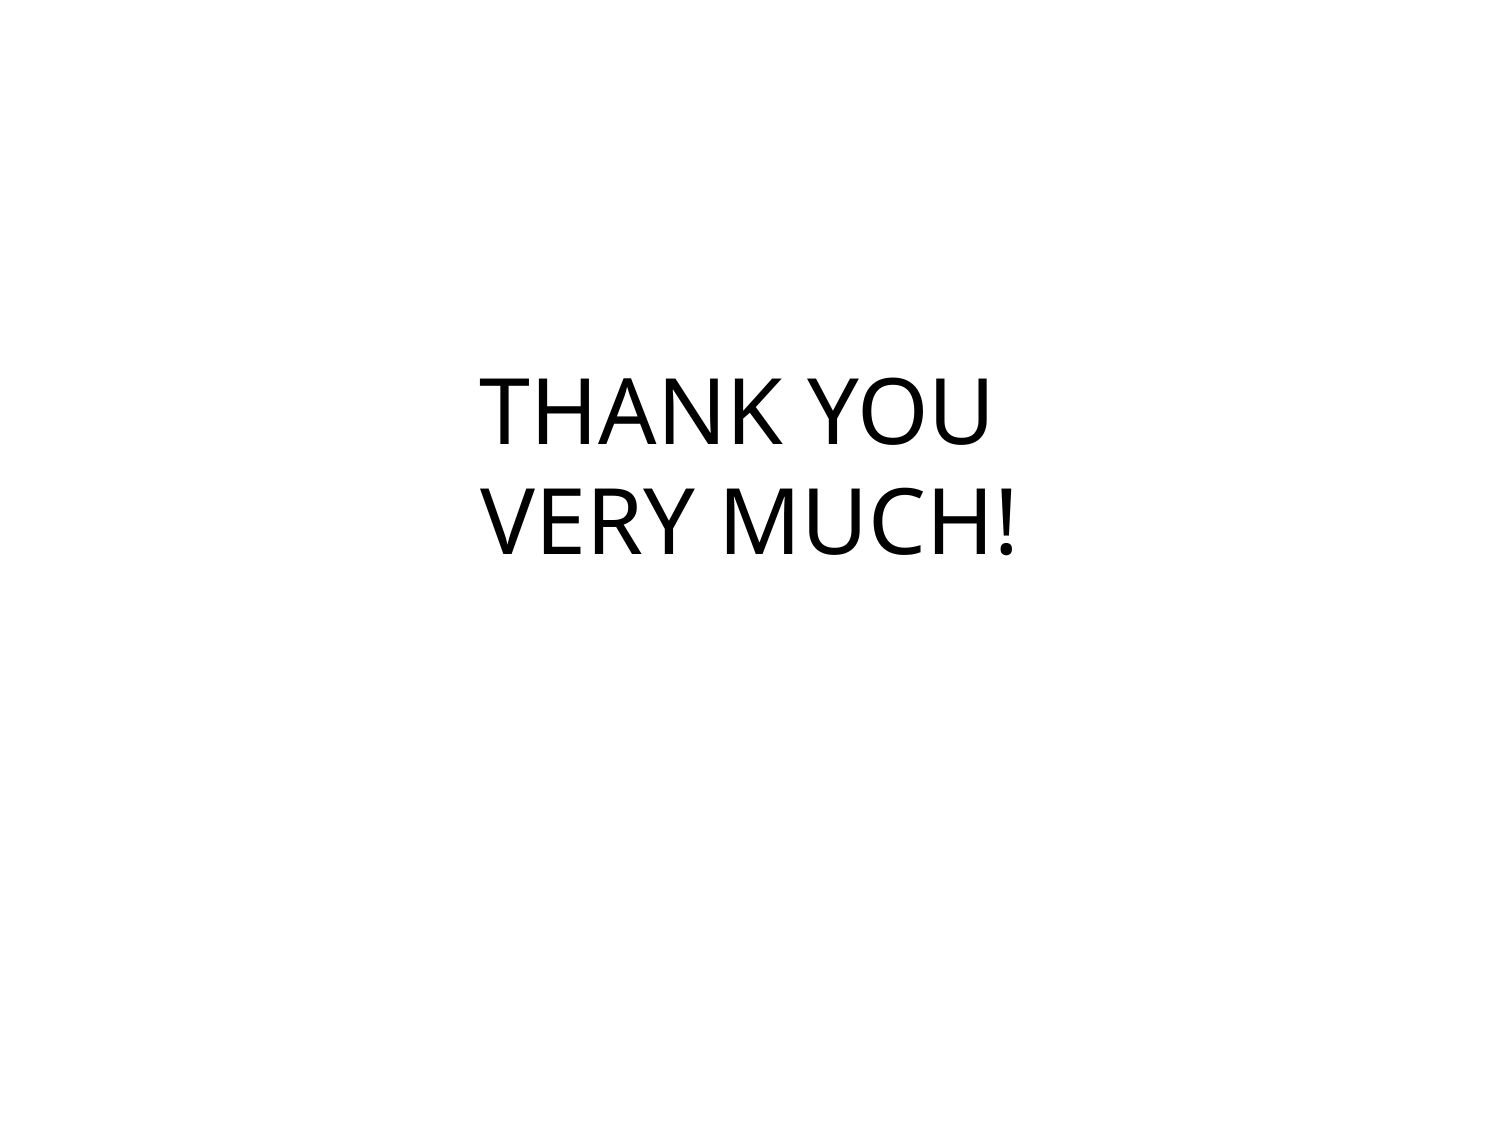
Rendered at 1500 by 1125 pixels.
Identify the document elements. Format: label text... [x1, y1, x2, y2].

title THANK YOU VERY MUCH! [75, 262, 1425, 663]
